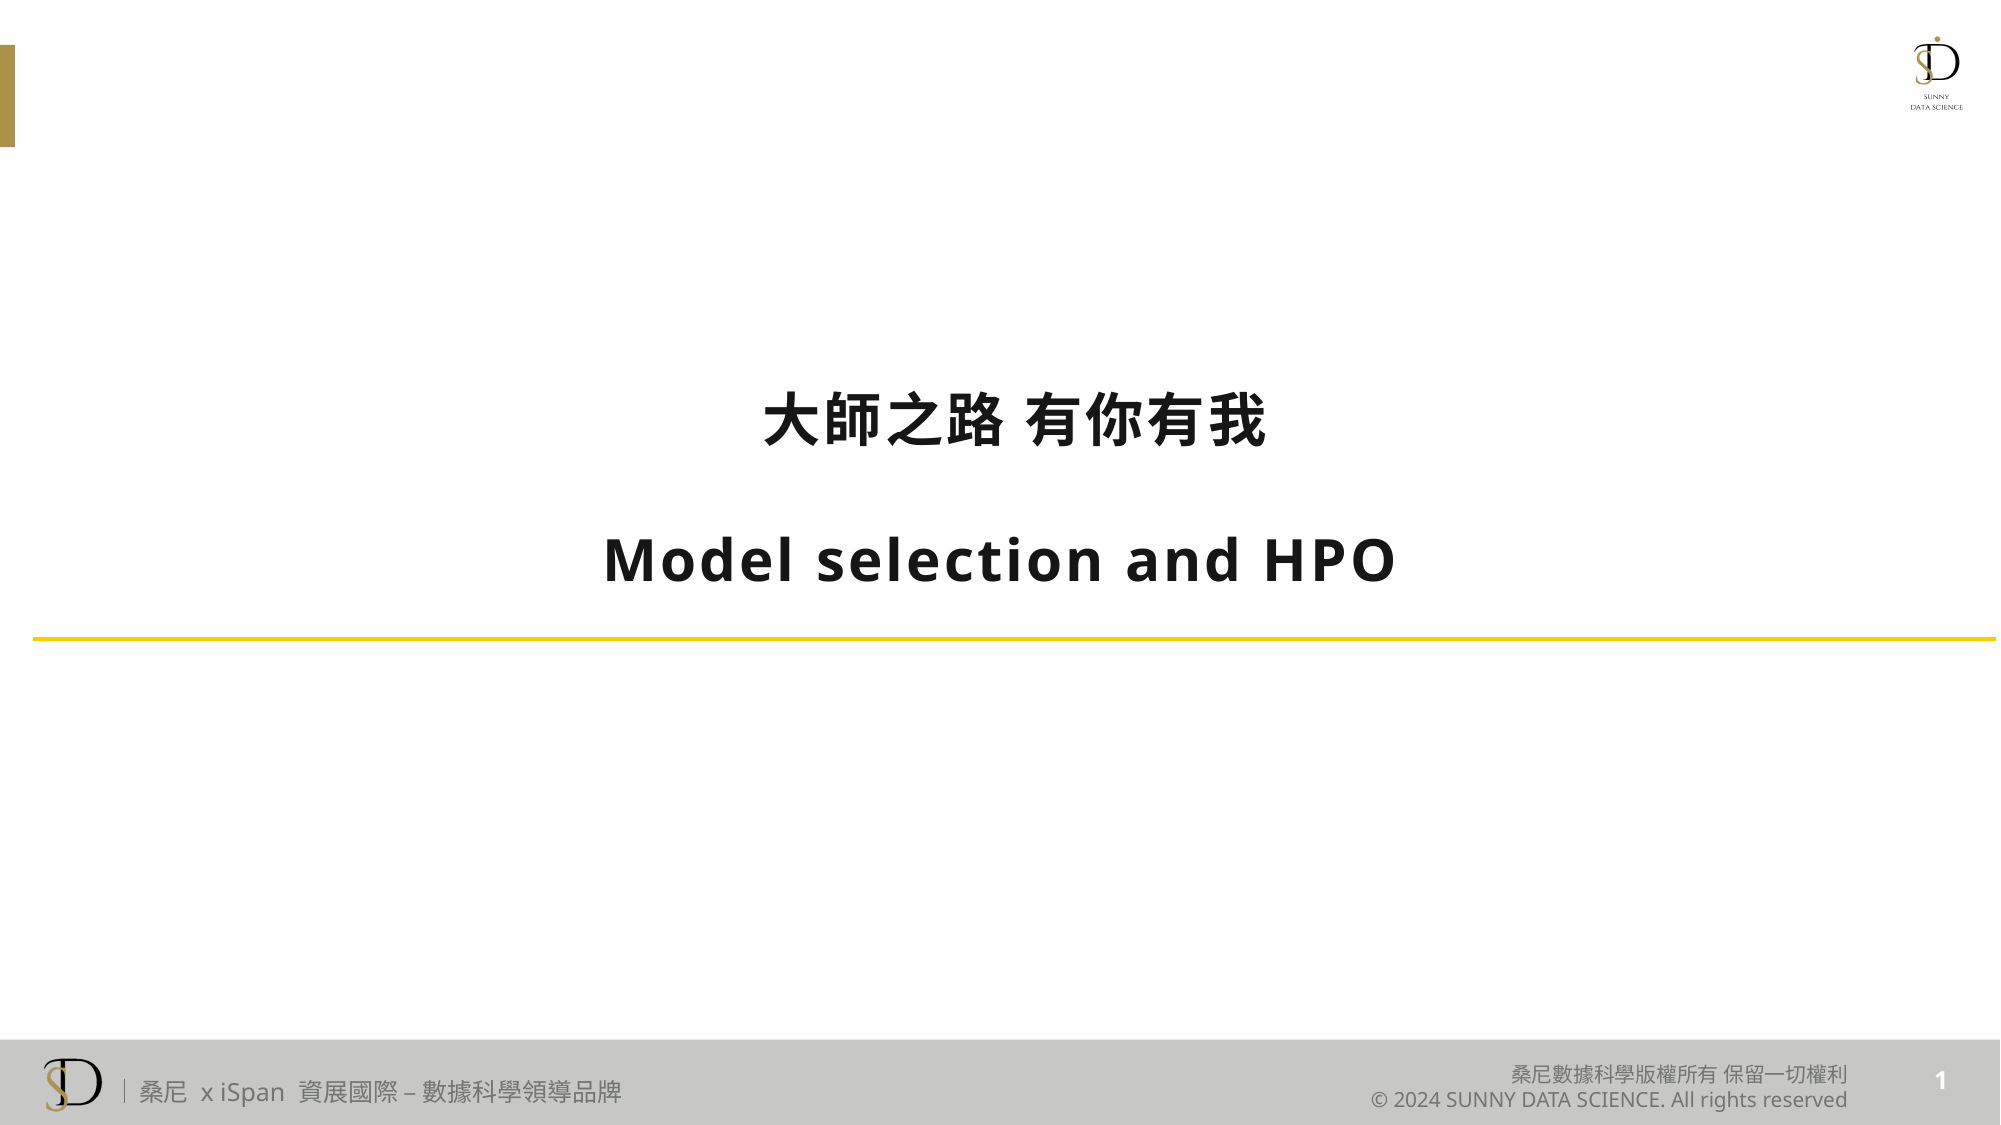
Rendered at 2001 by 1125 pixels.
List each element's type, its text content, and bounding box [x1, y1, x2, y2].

picture [0, 1020, 145, 1125]
title 大師之路 有你有我 [78, 359, 1951, 486]
text_box Model selection and HPO [0, 467, 2000, 658]
picture [1880, 14, 1993, 127]
